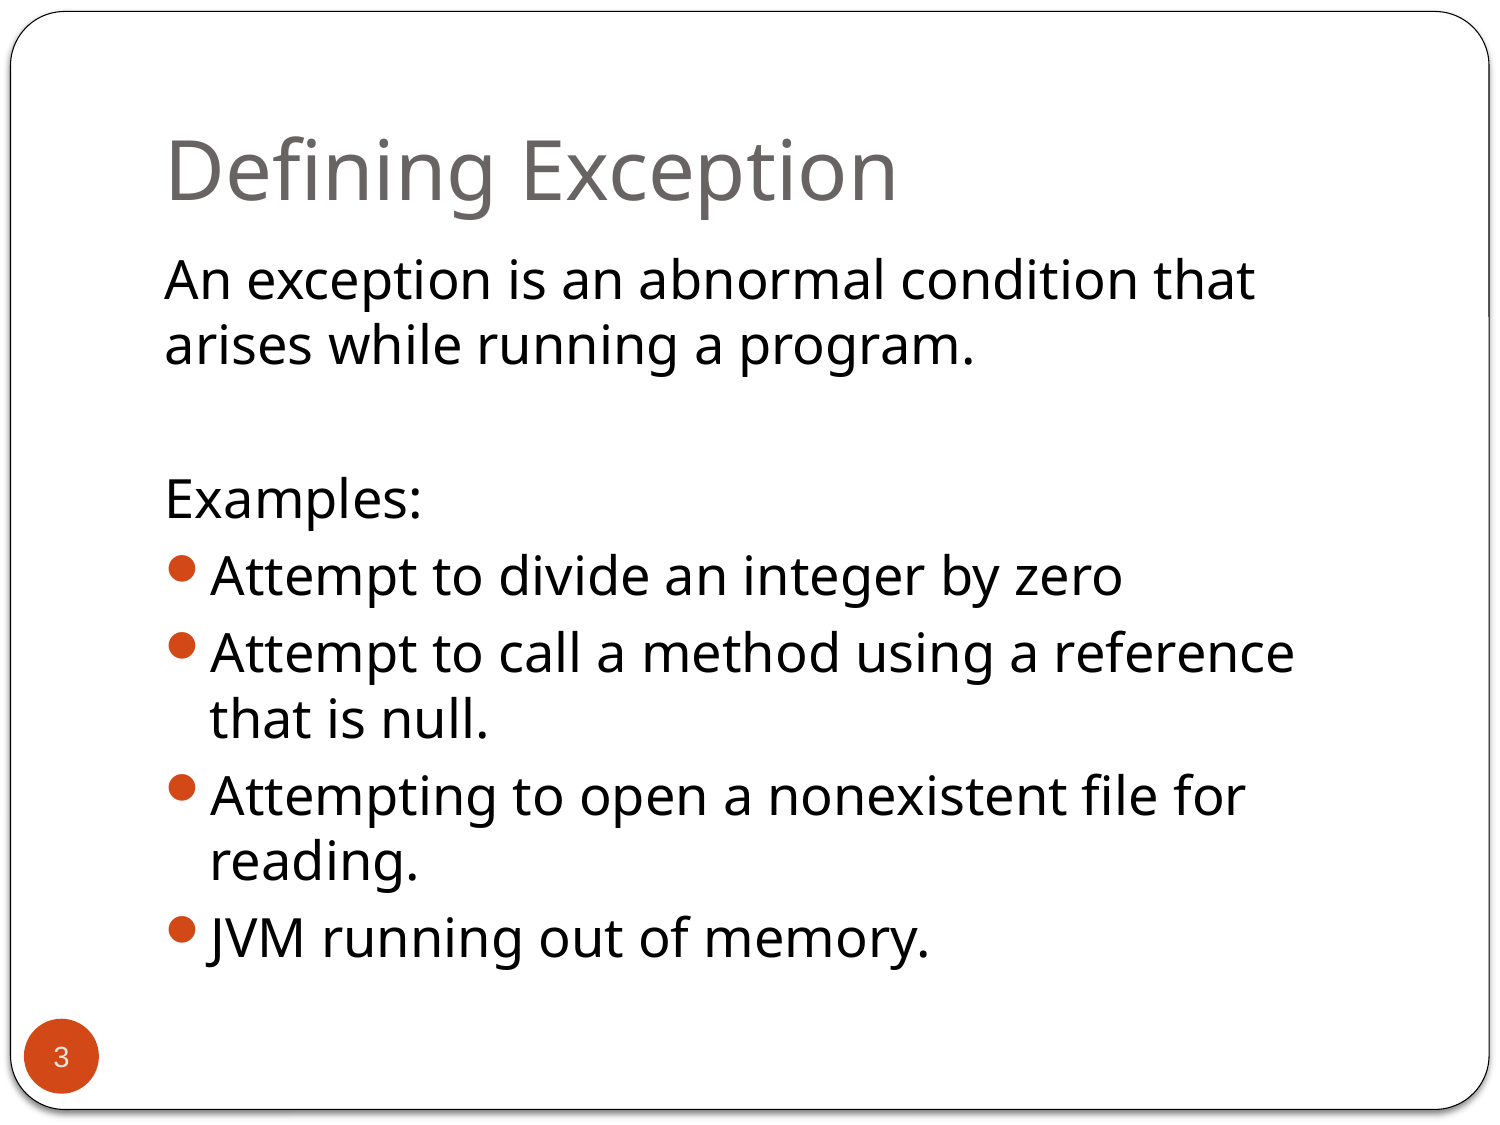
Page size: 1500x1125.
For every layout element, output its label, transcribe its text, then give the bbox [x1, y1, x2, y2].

slide_number 3 [23, 1018, 99, 1094]
list An exception is an abnormal condition that arises while running a program. Examples: Attempt to divide an integer by zero Attempt to call a method using a reference that is null. Attempting to open a nonexistent file for reading. JVM running out of memory. [150, 237, 1425, 988]
title Defining Exception [150, 45, 1425, 233]
